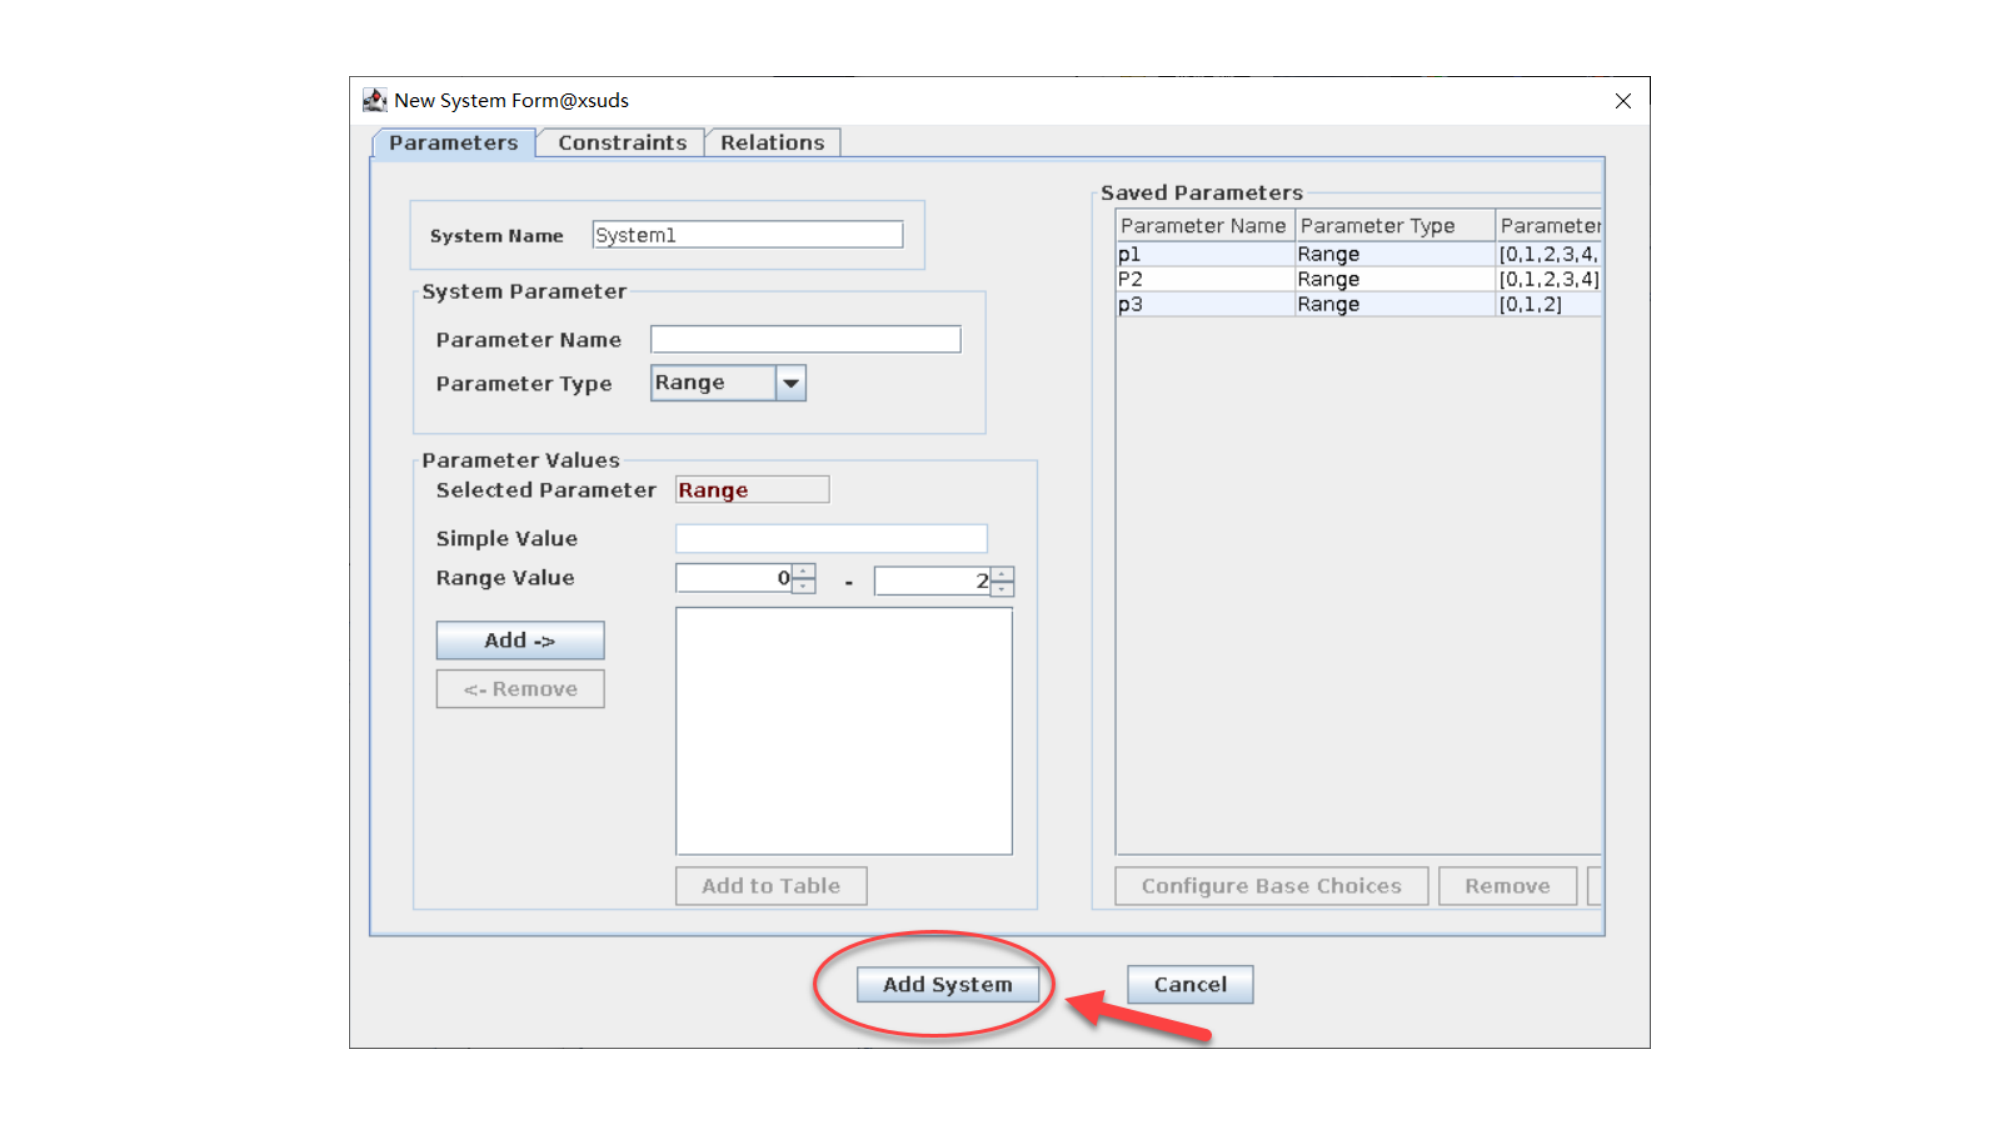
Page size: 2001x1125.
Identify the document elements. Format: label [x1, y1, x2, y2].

picture [349, 76, 1651, 1049]
